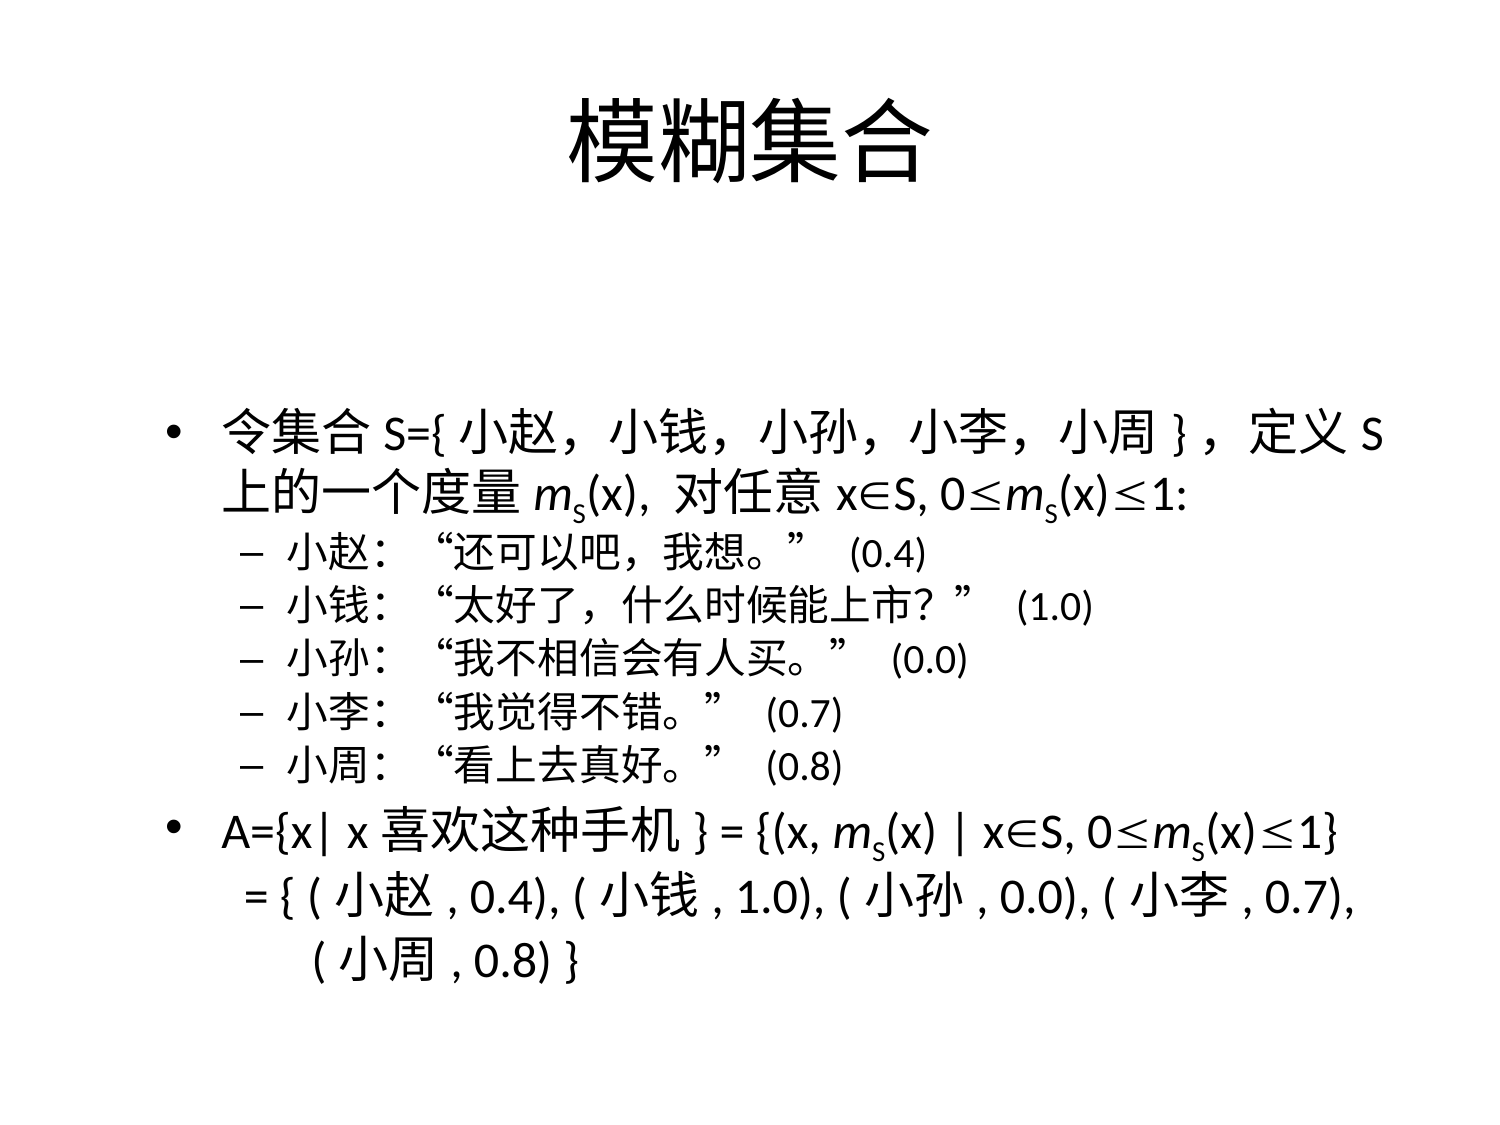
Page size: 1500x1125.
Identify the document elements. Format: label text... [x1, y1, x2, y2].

list 令集合S={小赵，小钱，小孙，小李，小周}，定义S上的一个度量mS(x), 对任意xS, 0mS(x)1: 小赵：“还可以吧，我想。” (0.4) 小钱：“太好了，什么时候能上市？” (1.0) 小孙：“我不相信会有人买。” (0.0) 小李：“我觉得不错。” (0.7) 小周：“看上去真好。” (0.8) A={x| x喜欢这种手机} = {(x, mS(x) | xS, 0mS(x)1} = { (小赵, 0.4), (小钱, 1.0), (小孙, 0.0), (小李, 0.7), (小周, 0.8) } [150, 399, 1438, 1013]
title 模糊集合 [75, 45, 1425, 233]
